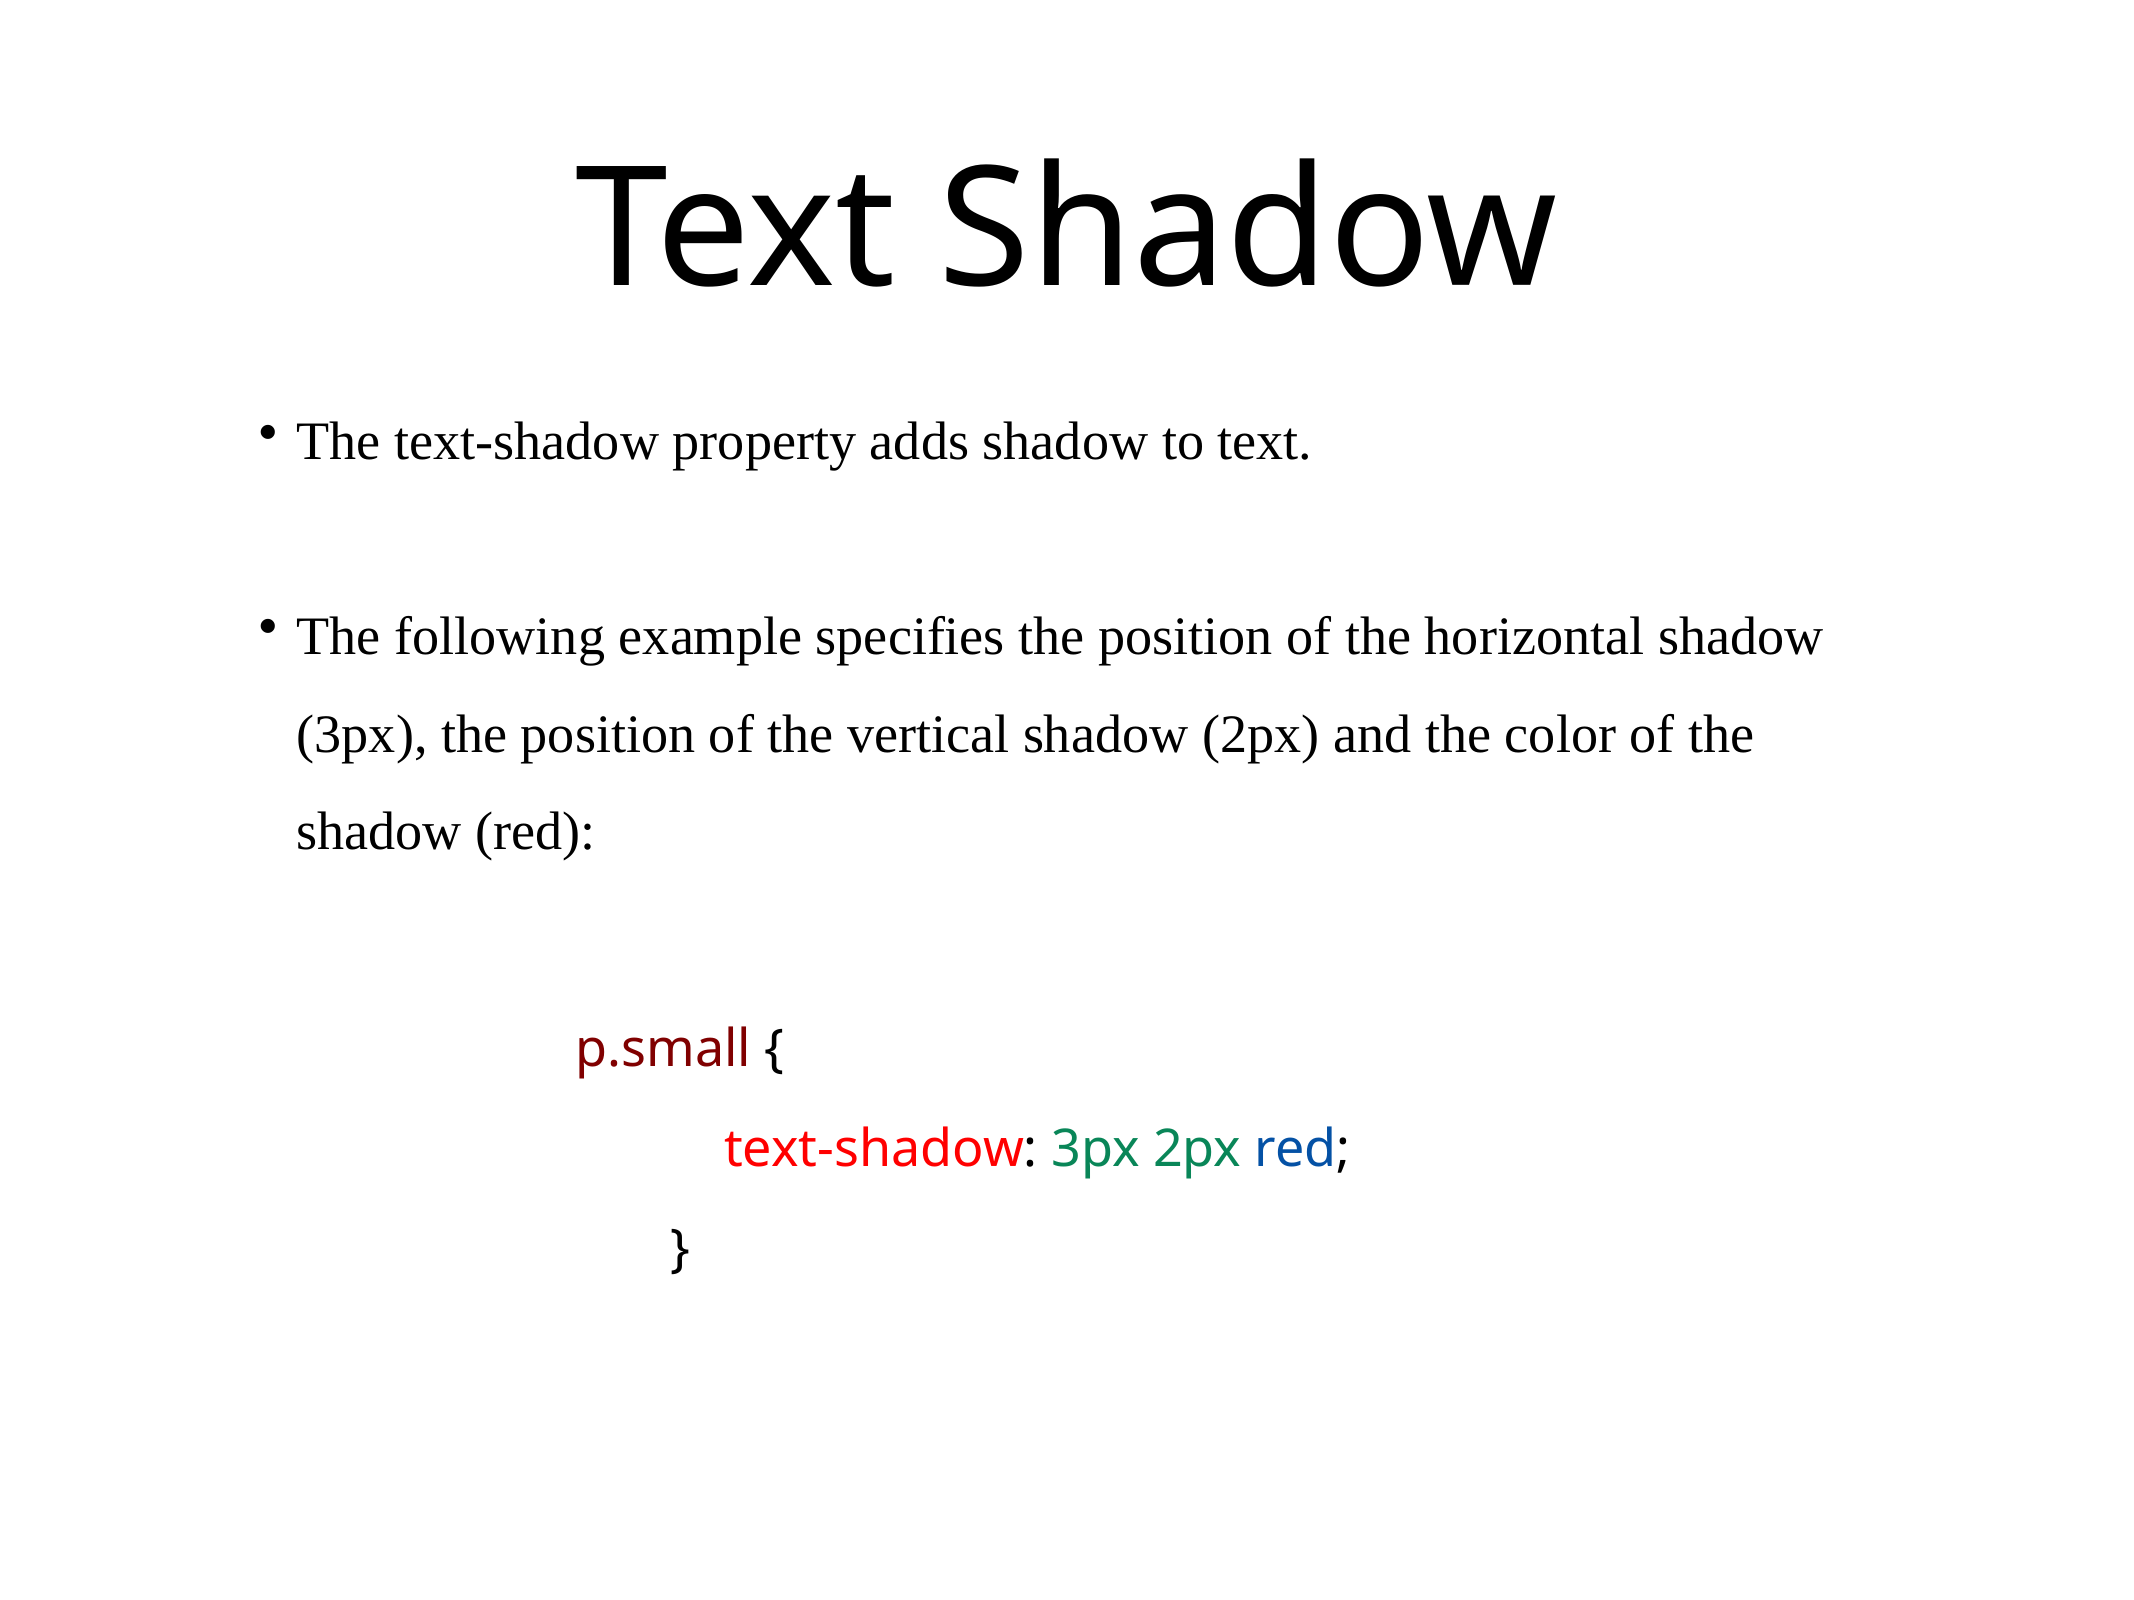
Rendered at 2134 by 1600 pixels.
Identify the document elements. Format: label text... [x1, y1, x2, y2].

title Text Shadow [155, 41, 1978, 397]
text_box The text-shadow property adds shadow to text. The following example specifies the position of the horizontal shadow (3px), the position of the vertical shadow (2px) and the color of the shadow (red): [250, 364, 1883, 869]
text_box p.small { text-shadow: 3px 2px red; } [553, 968, 1360, 1285]
